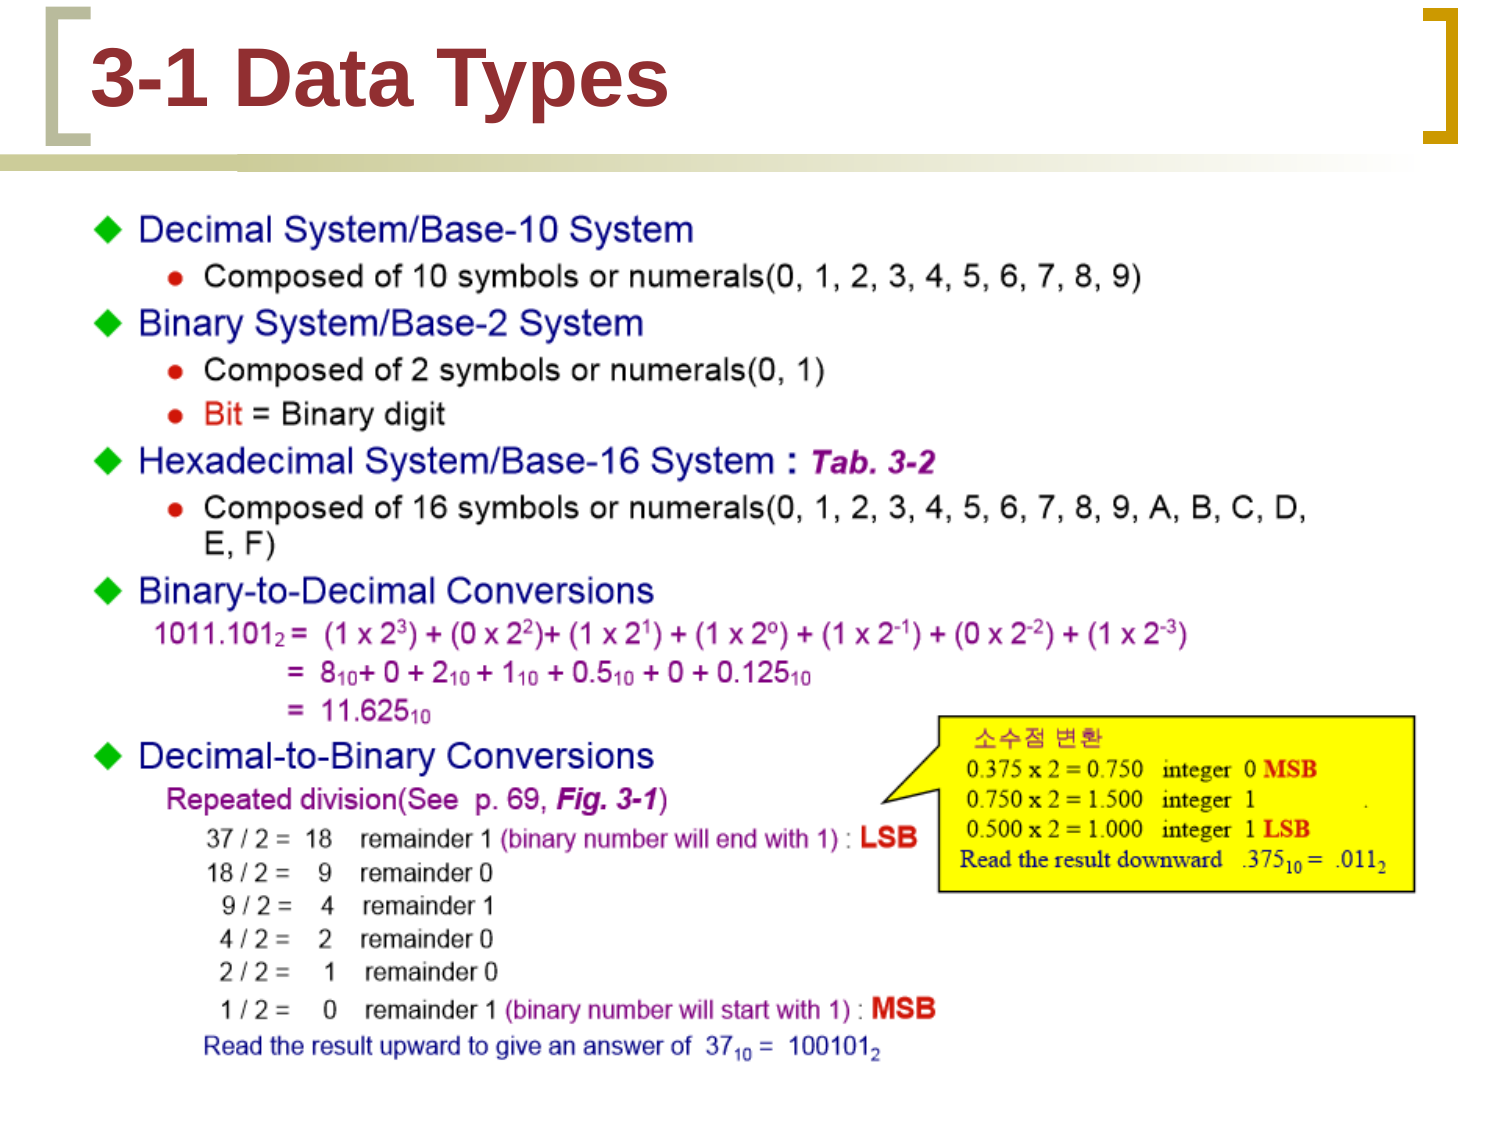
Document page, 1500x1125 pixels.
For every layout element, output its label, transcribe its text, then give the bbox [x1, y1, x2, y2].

title 3-1 Data Types [75, 24, 1425, 130]
picture [63, 199, 1428, 1071]
